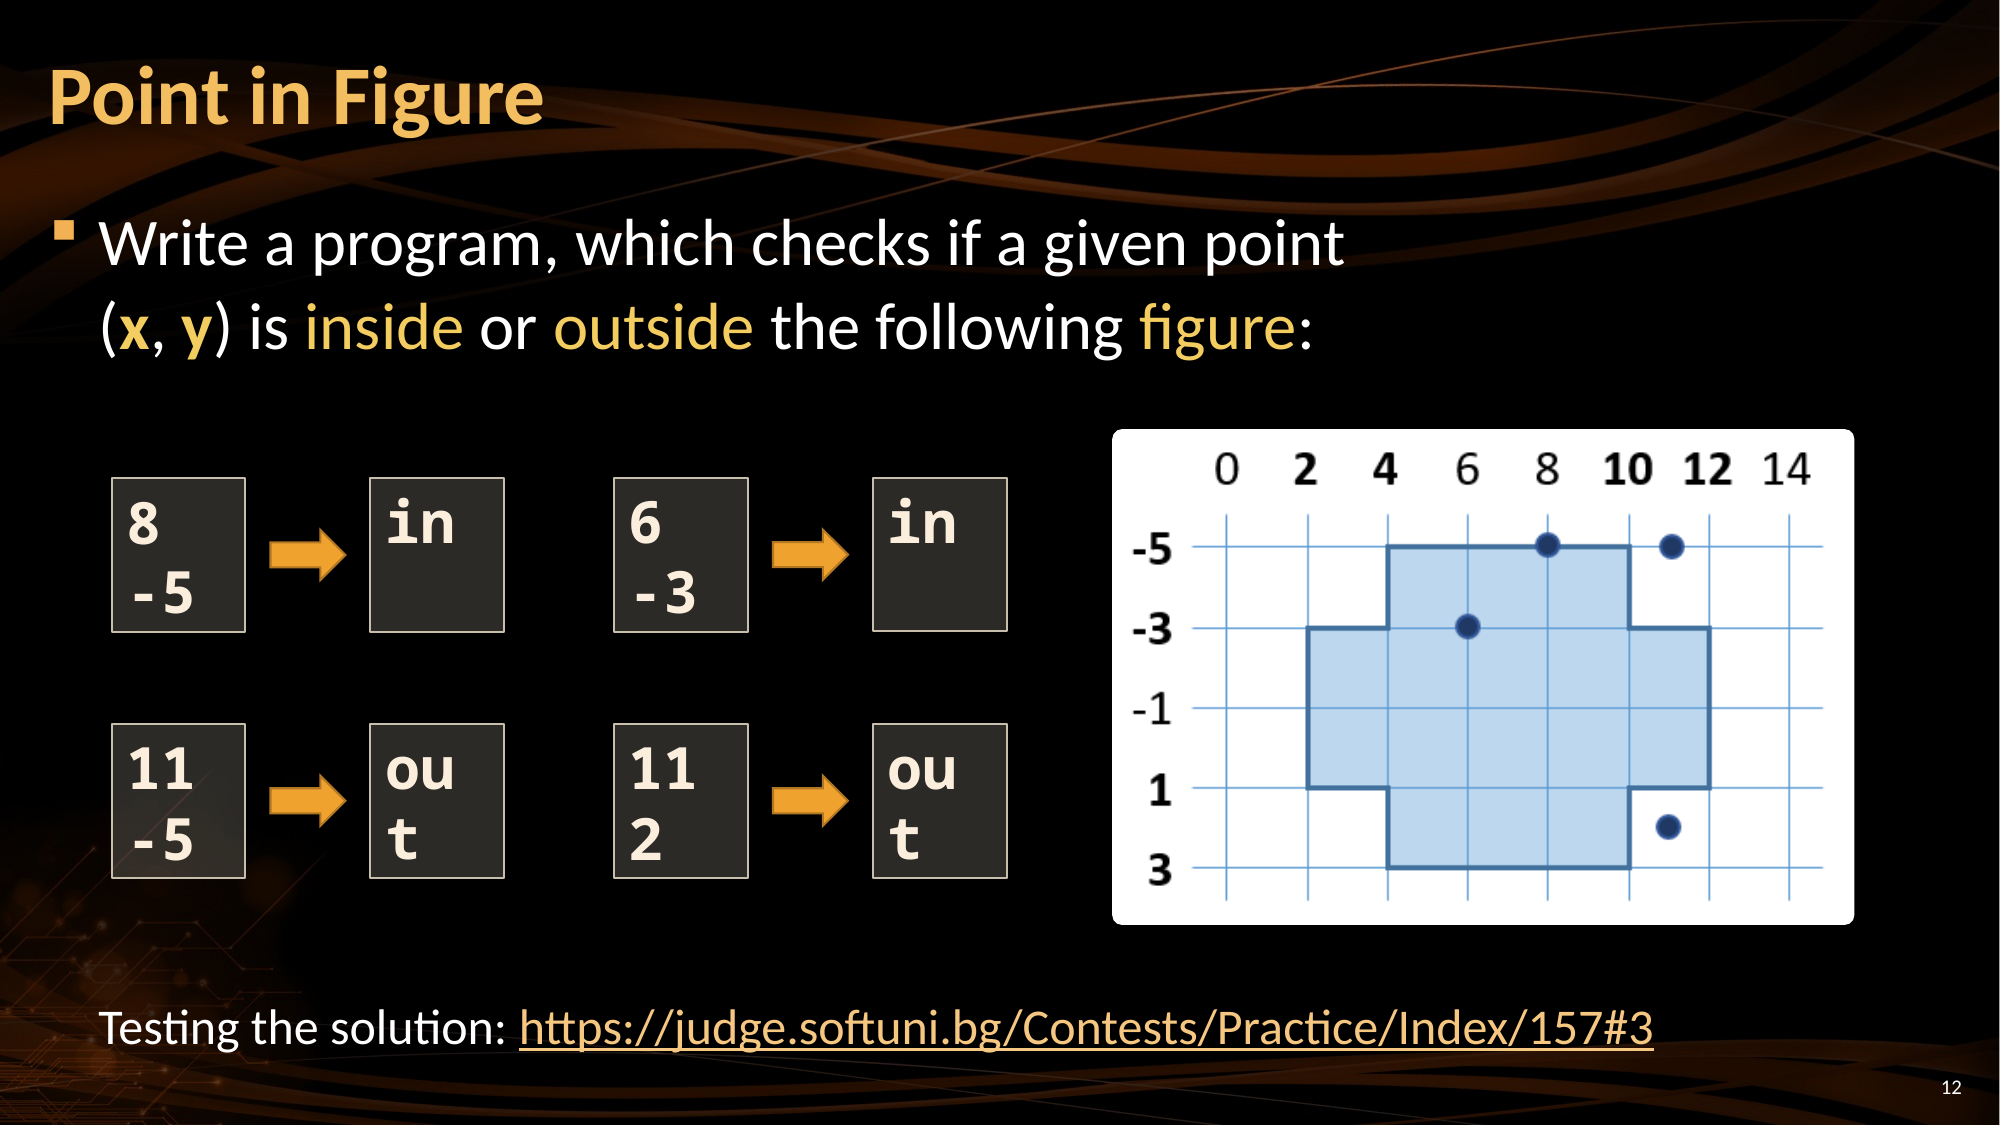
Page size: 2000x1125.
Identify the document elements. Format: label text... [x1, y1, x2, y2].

text_box 6 -3 [614, 478, 748, 632]
text_box 8 -5 [111, 478, 246, 632]
list Write a program, which checks if a given point (x, y) is inside or outside the following figure: [31, 188, 1968, 1103]
text_box in [872, 477, 1007, 632]
text_box 11 2 [614, 724, 748, 878]
title Point in Figure [30, 6, 1602, 189]
text_box out [370, 723, 505, 878]
text_box [771, 527, 850, 583]
text_box in [370, 478, 505, 632]
text_box out [872, 723, 1007, 878]
text_box [771, 773, 850, 829]
text_box [269, 527, 347, 583]
text_box 11 -5 [111, 724, 246, 878]
picture [0, 0, 2000, 1125]
text_box Testing the solution: https://judge.softuni.bg/Contests/Practice/Index/157#3 [83, 987, 1900, 1063]
text_box [269, 773, 347, 829]
